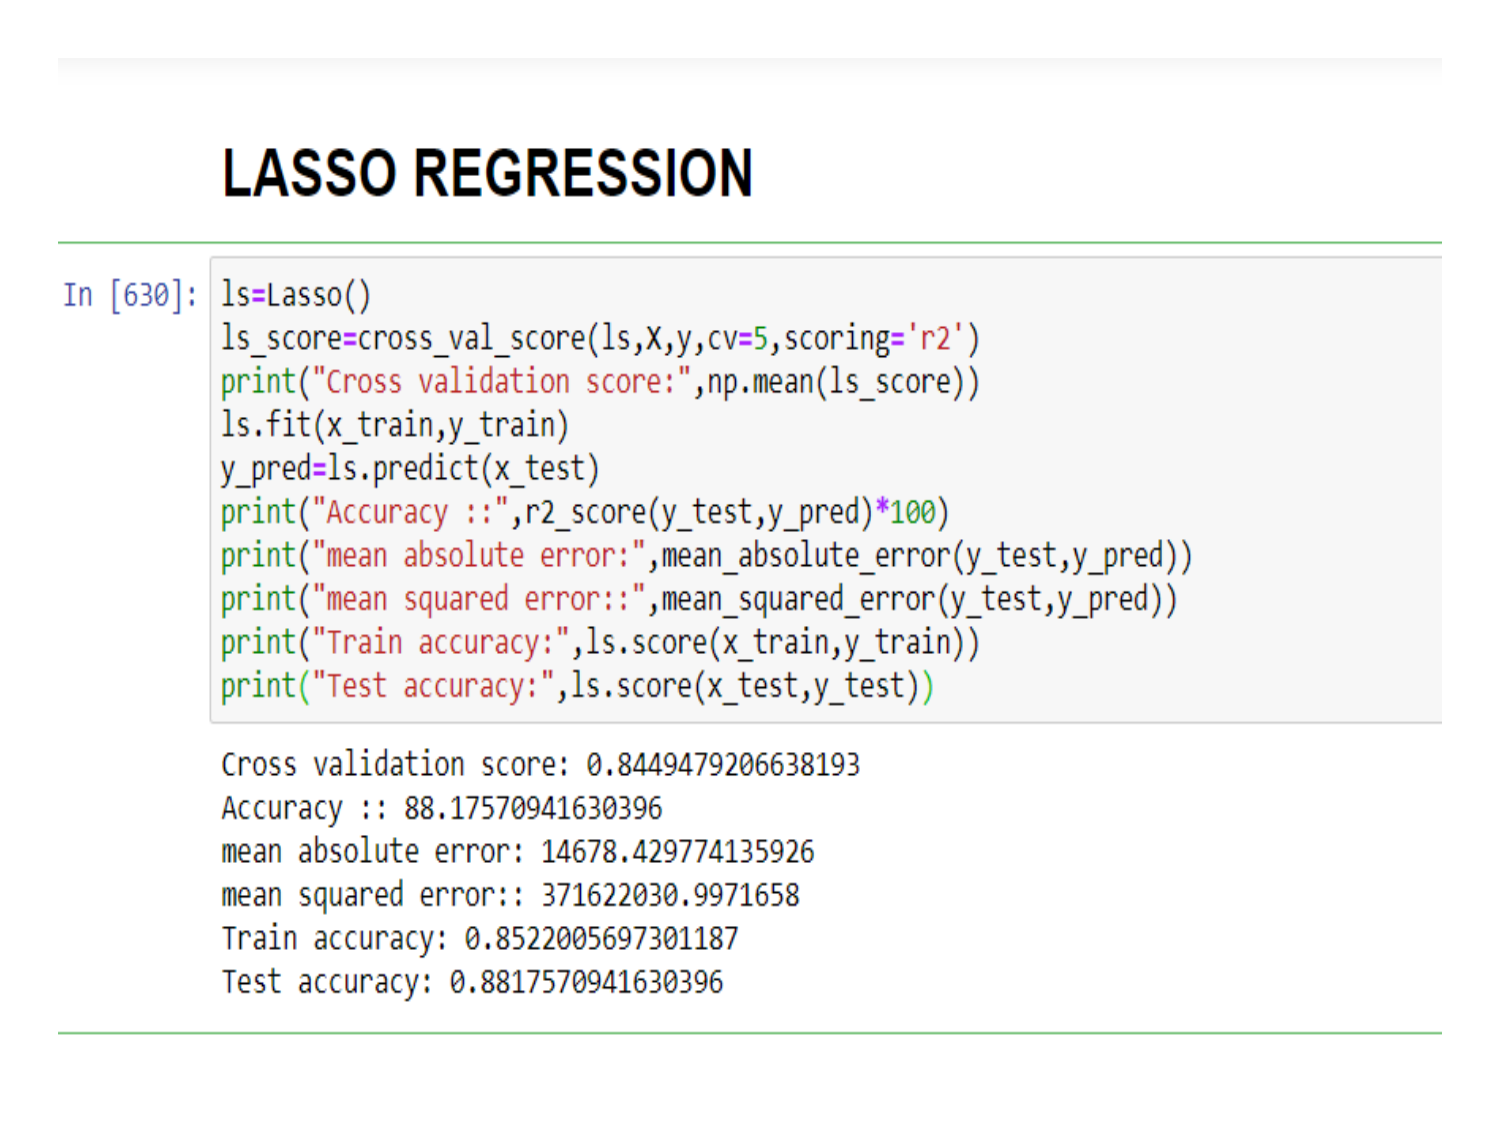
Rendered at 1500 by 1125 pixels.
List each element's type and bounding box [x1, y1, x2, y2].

picture [58, 58, 1442, 1044]
